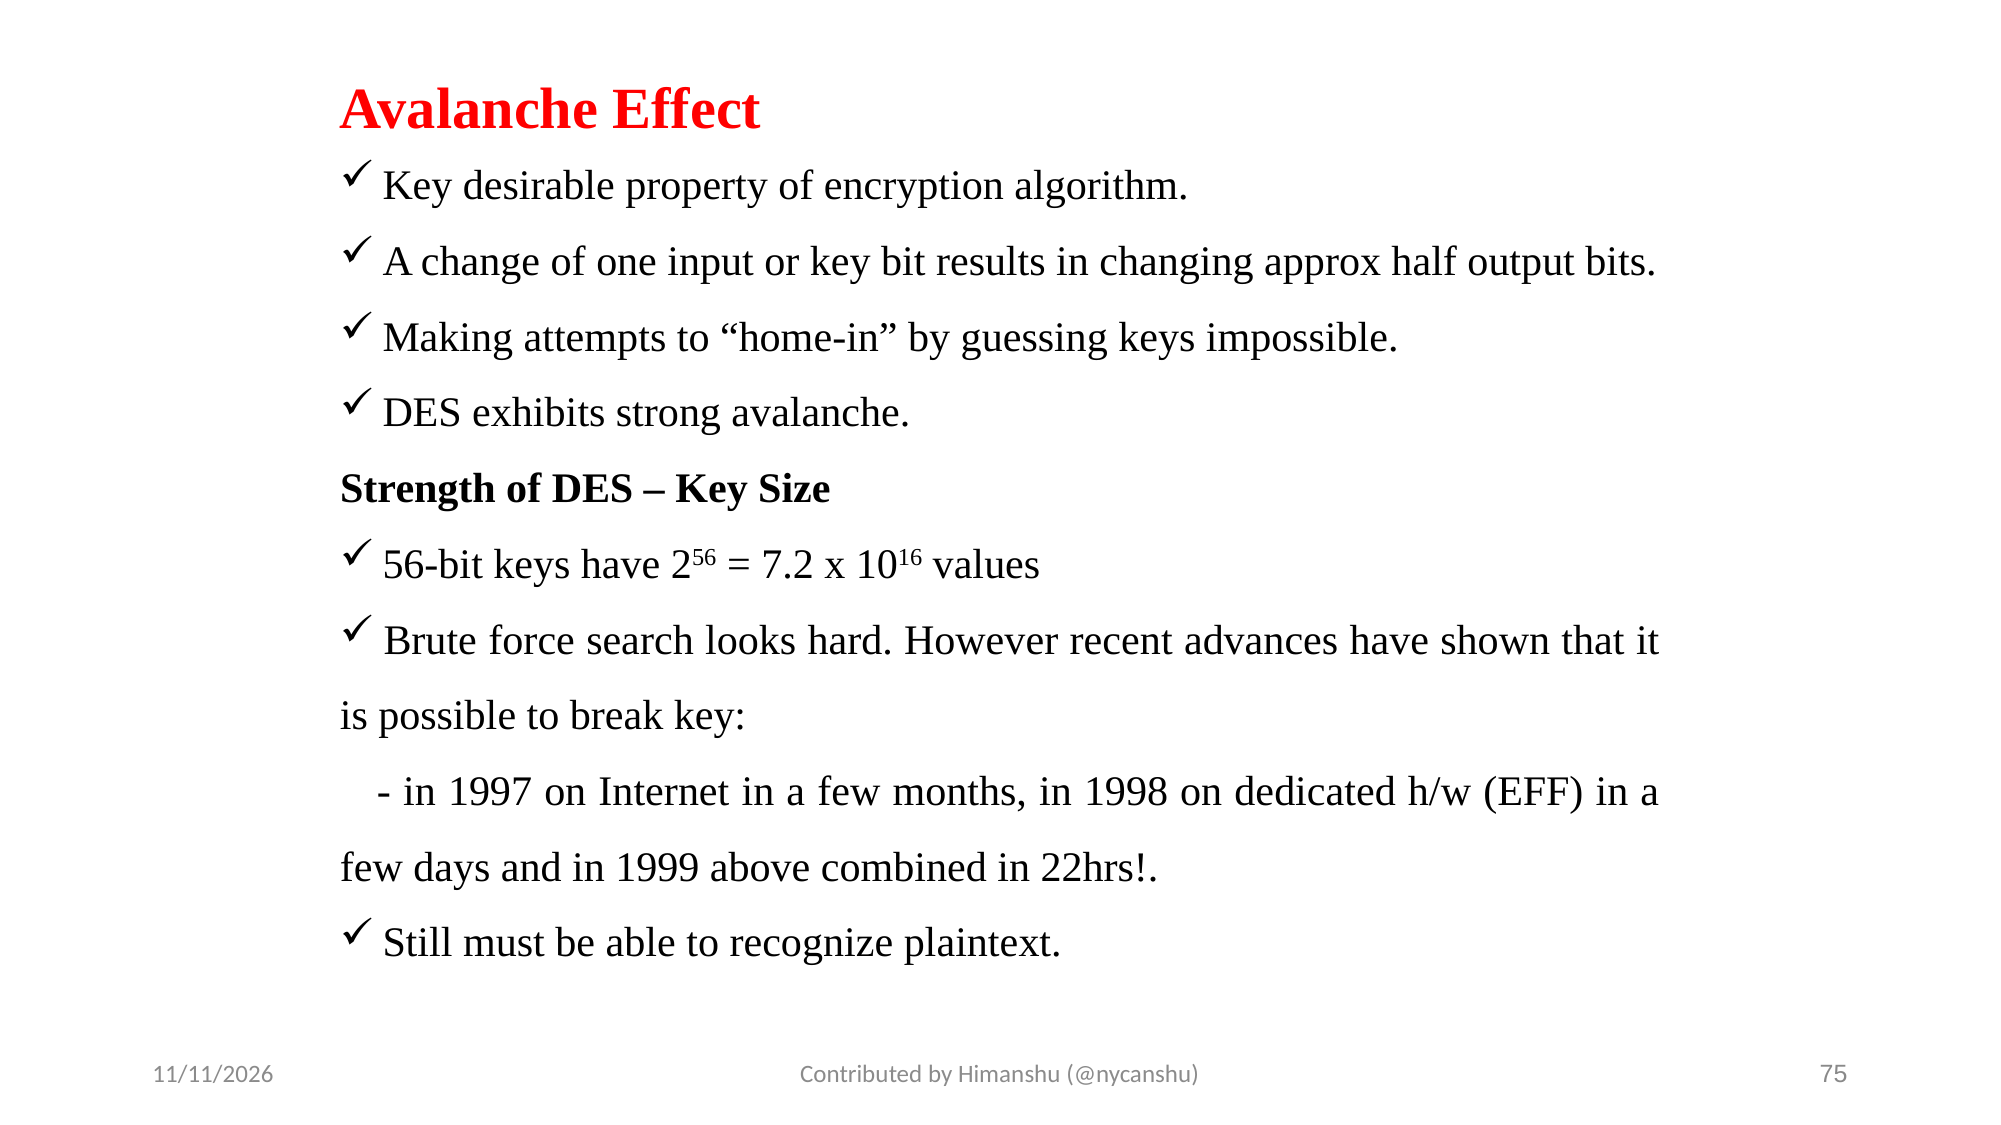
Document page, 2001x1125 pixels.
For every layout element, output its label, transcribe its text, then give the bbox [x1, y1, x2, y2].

title Avalanche Effect [324, 45, 1675, 125]
list Key desirable property of encryption algorithm. A change of one input or key bit results in changing approx half output bits. Making attempts to “home-in” by guessing keys impossible. DES exhibits strong avalanche. Strength of DES – Key Size 56-bit keys have 256 = 7.2 x 1016 values Brute force search looks hard. However recent advances have shown that it is possible to break key: - in 1997 on Internet in a few months, in 1998 on dedicated h/w (EFF) in a few days and in 1999 above combined in 22hrs!. Still must be able to recognize plaintext. [324, 125, 1675, 1005]
slide_number 75 [1412, 1042, 1863, 1103]
footer Contributed by Himanshu (@nycanshu) [662, 1042, 1338, 1103]
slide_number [137, 1042, 588, 1103]
